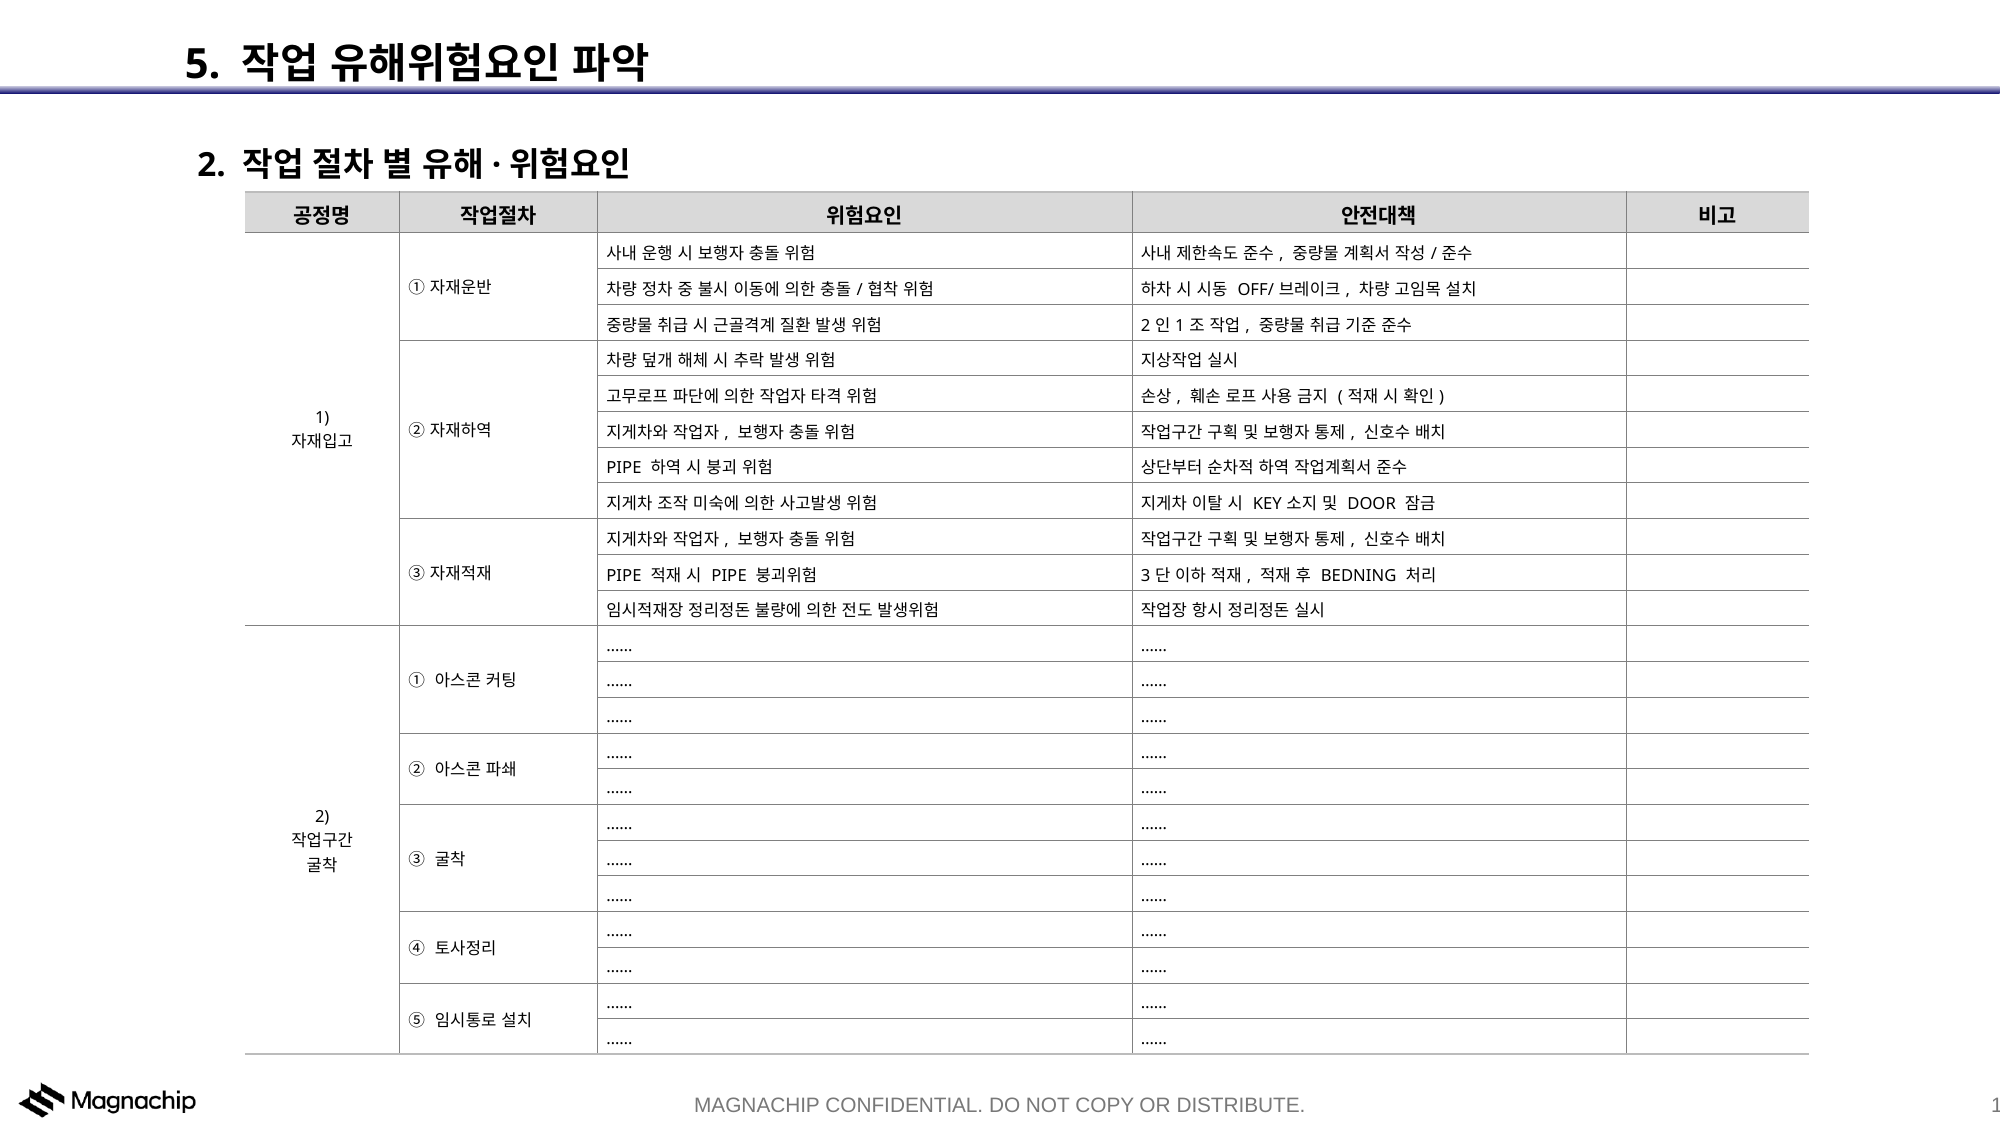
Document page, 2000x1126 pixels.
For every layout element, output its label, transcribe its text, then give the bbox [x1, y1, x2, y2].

table_cell [1627, 555, 1809, 590]
table_cell …… [598, 769, 1132, 804]
table_header 비고 [1627, 193, 1809, 232]
table_cell ② 아스콘 파쇄 [400, 734, 597, 804]
text_box 5. 작업 유해위험요인 파악 [169, 4, 665, 94]
text_box 2. 작업 절차 별 유해·위험요인 [182, 116, 879, 191]
table_cell 지게차 조작 미숙에 의한 사고발생 위험 [598, 483, 1132, 518]
table_cell …… [1133, 984, 1626, 1018]
table_cell [1627, 734, 1809, 768]
table_cell [1627, 1019, 1809, 1053]
table_cell [1627, 269, 1809, 304]
table_cell 1) 자재입고 [245, 233, 399, 625]
table_cell [1627, 305, 1809, 340]
table_cell …… [598, 984, 1132, 1018]
table_cell …… [1133, 876, 1626, 911]
table_cell [1627, 483, 1809, 518]
table_cell ③ 굴착 [400, 805, 597, 911]
table_cell …… [1133, 1019, 1626, 1053]
table_cell …… [598, 841, 1132, 875]
picture [17, 1081, 196, 1118]
table_cell …… [1133, 912, 1626, 947]
table_cell 하차 시 시동 OFF/브레이크, 차량 고임목 설치 [1133, 269, 1626, 304]
table_cell PIPE 하역 시 붕괴 위험 [598, 448, 1132, 482]
table_cell [1627, 805, 1809, 840]
table_cell 작업구간 구획 및 보행자 통제, 신호수 배치 [1133, 412, 1626, 447]
table_cell [1627, 519, 1809, 554]
table_cell …… [598, 912, 1132, 947]
table_cell 지게차 이탈 시 KEY소지 및 DOOR 잠금 [1133, 483, 1626, 518]
table_cell …… [1133, 769, 1626, 804]
table_cell 작업구간 구획 및 보행자 통제, 신호수 배치 [1133, 519, 1626, 554]
table_cell 지게차와 작업자, 보행자 충돌 위험 [598, 519, 1132, 554]
table_cell [1627, 698, 1809, 733]
table_cell …… [598, 948, 1132, 983]
table_header 공정명 [245, 193, 399, 232]
table_cell 사내 제한속도 준수, 중량물 계획서 작성/준수 [1133, 233, 1626, 268]
table_cell [1627, 626, 1809, 661]
table_cell [1627, 984, 1809, 1018]
table_cell [1627, 769, 1809, 804]
table_cell …… [598, 805, 1132, 840]
table_cell …… [1133, 734, 1626, 768]
table_cell [1627, 591, 1809, 625]
table_cell 지게차와 작업자, 보행자 충돌 위험 [598, 412, 1132, 447]
table_cell [1627, 376, 1809, 411]
table_cell PIPE 적재 시 PIPE 붕괴위험 [598, 555, 1132, 590]
table_cell 작업장 항시 정리정돈 실시 [1133, 591, 1626, 625]
table_header 작업절차 [400, 193, 597, 232]
table_cell …… [598, 876, 1132, 911]
table_cell 임시적재장 정리정돈 불량에 의한 전도 발생위험 [598, 591, 1132, 625]
table_cell …… [1133, 626, 1626, 661]
table_cell [1627, 841, 1809, 875]
table_cell ①자재운반 [400, 233, 597, 340]
table_cell 중량물 취급 시 근골격계 질환 발생 위험 [598, 305, 1132, 340]
table_cell …… [598, 734, 1132, 768]
table_cell …… [598, 1019, 1132, 1053]
table_cell …… [1133, 805, 1626, 840]
table_cell ① 아스콘 커팅 [400, 626, 597, 733]
table_header 안전대책 [1133, 193, 1626, 232]
table_cell [1627, 662, 1809, 697]
table_cell …… [1133, 698, 1626, 733]
table_header 위험요인 [598, 193, 1132, 232]
table_cell 지상작업 실시 [1133, 341, 1626, 375]
table_cell ③자재적재 [400, 519, 597, 625]
table_cell ⑤ 임시통로 설치 [400, 984, 597, 1053]
table_cell [1627, 233, 1809, 268]
table_cell …… [1133, 948, 1626, 983]
table_cell [1627, 912, 1809, 947]
table_cell 2인1조 작업, 중량물 취급 기준 준수 [1133, 305, 1626, 340]
table_cell [1627, 412, 1809, 447]
table_cell 차량 덮개 해체 시 추락 발생 위험 [598, 341, 1132, 375]
table_cell 사내 운행 시 보행자 충돌 위험 [598, 233, 1132, 268]
table_cell [1627, 948, 1809, 983]
table_cell 차량 정차 중 불시 이동에 의한 충돌/협착 위험 [598, 269, 1132, 304]
table_cell …… [1133, 841, 1626, 875]
table_cell [1627, 876, 1809, 911]
table_cell 상단부터 순차적 하역 작업계획서 준수 [1133, 448, 1626, 482]
table_cell ②자재하역 [400, 341, 597, 518]
table_cell 고무로프 파단에 의한 작업자 타격 위험 [598, 376, 1132, 411]
table_cell 2) 작업구간 굴착 [245, 626, 399, 1053]
table_cell …… [598, 698, 1132, 733]
table_cell …… [598, 626, 1132, 661]
table_cell [1627, 341, 1809, 375]
table_cell 손상, 훼손 로프 사용 금지 (적재 시 확인) [1133, 376, 1626, 411]
table_cell …… [1133, 662, 1626, 697]
table_cell [1627, 448, 1809, 482]
table_cell …… [598, 662, 1132, 697]
table_cell 3단 이하 적재, 적재 후 BEDNING 처리 [1133, 555, 1626, 590]
table_cell ④ 토사정리 [400, 912, 597, 983]
